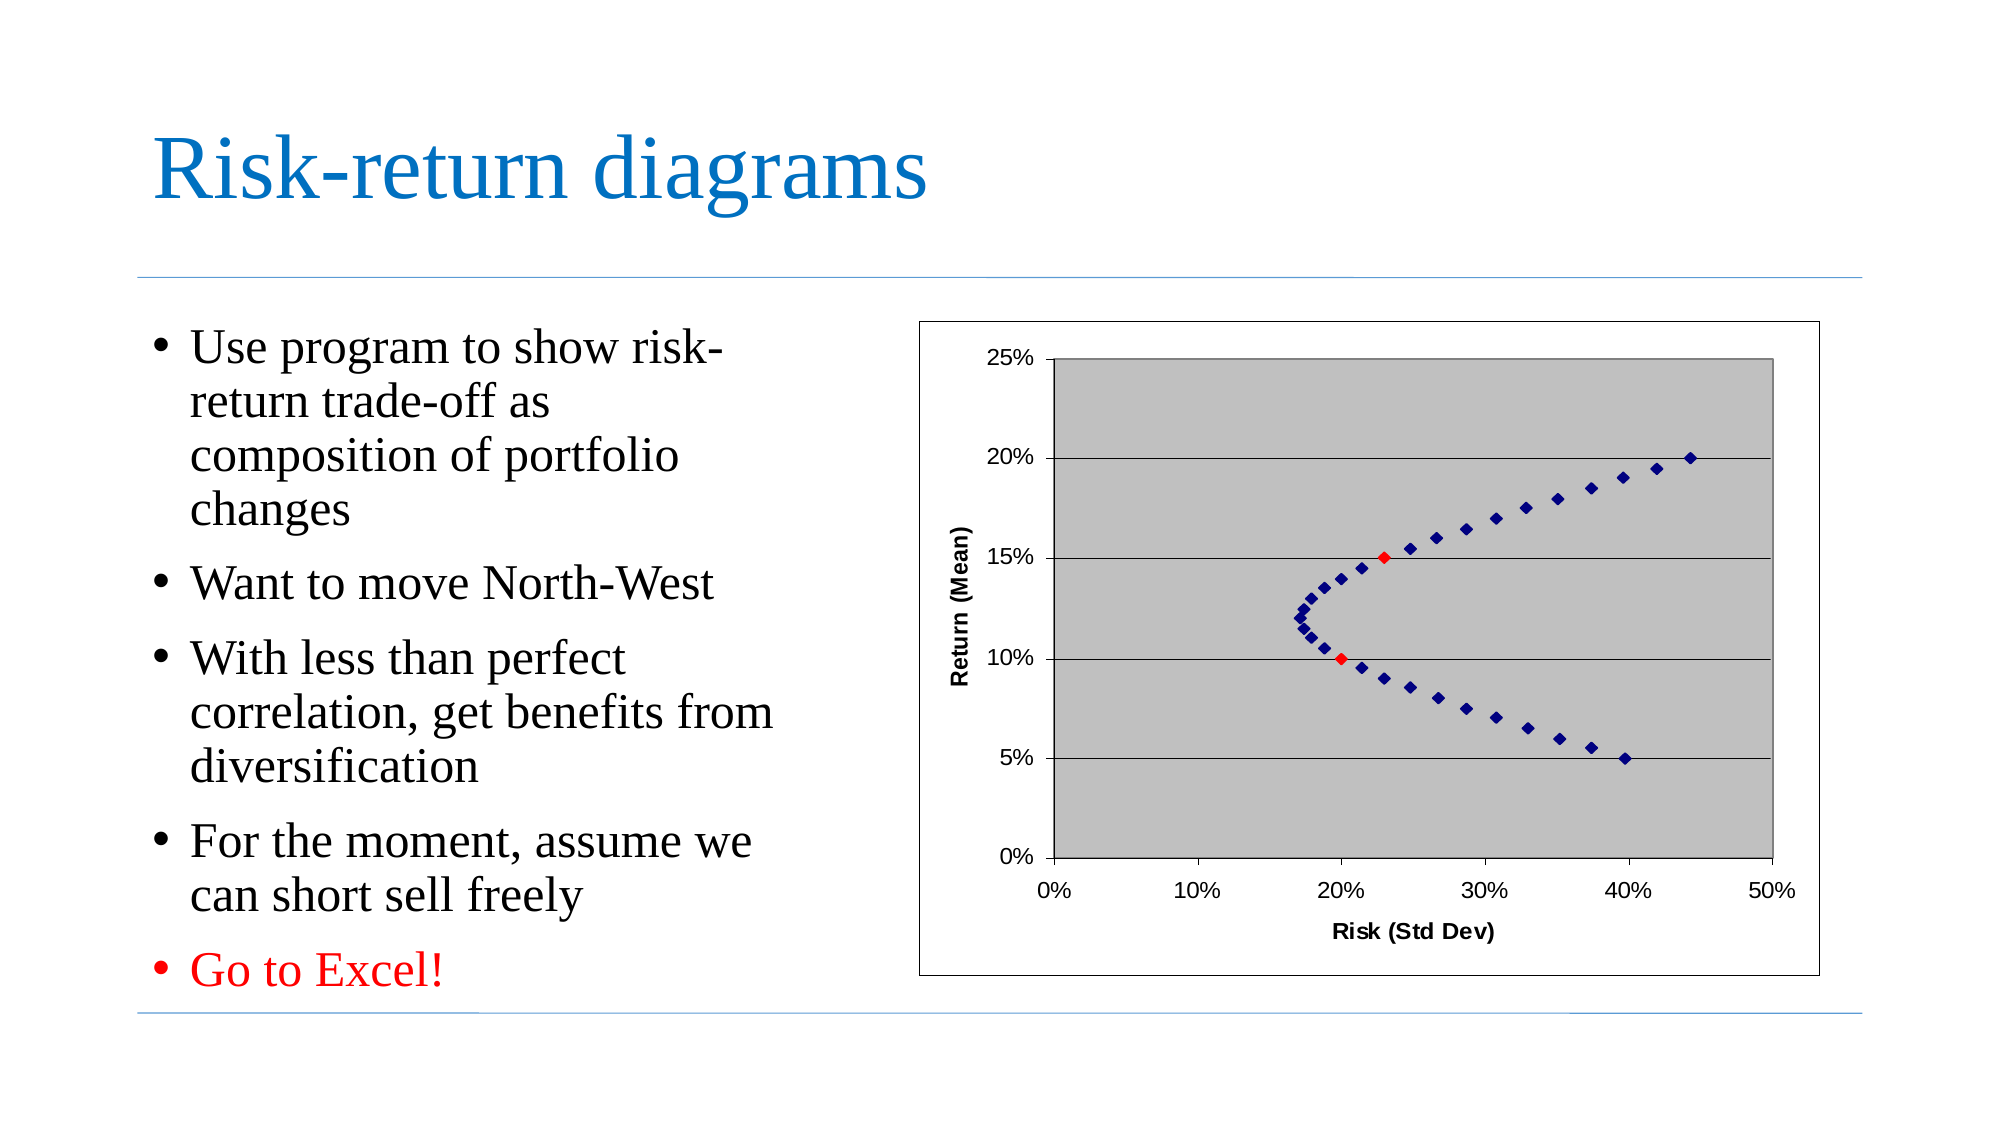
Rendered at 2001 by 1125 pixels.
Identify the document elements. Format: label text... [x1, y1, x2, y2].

picture [910, 312, 1831, 985]
text_box Use program to show risk-return trade-off as composition of portfolio changes Want to move North-West With less than perfect correlation, get benefits from diversification For the moment, assume we can short sell freely Go to Excel! [137, 312, 813, 1016]
title Risk-return diagrams [137, 59, 1863, 278]
